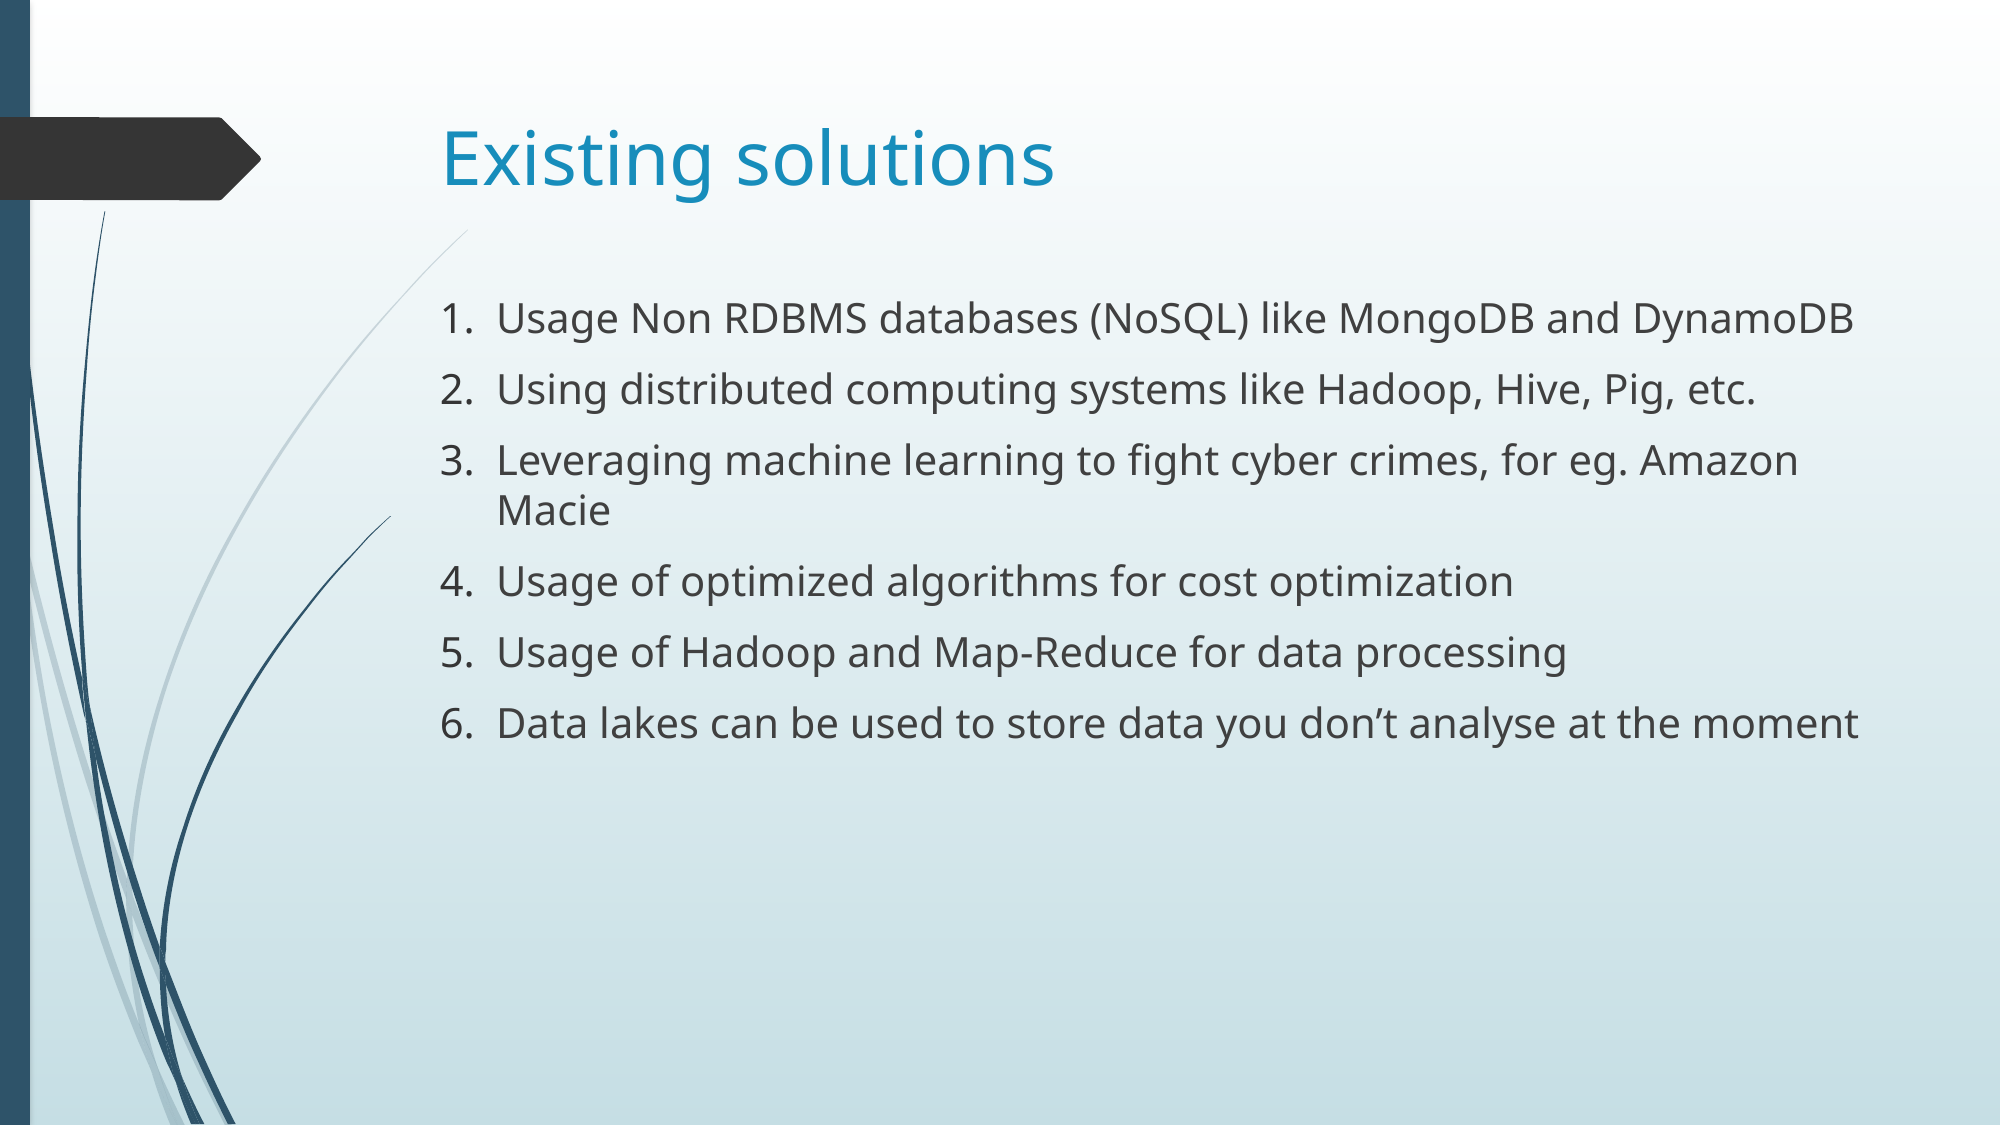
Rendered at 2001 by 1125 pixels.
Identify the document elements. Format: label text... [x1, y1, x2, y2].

list Usage Non RDBMS databases (NoSQL) like MongoDB and DynamoDB Using distributed computing systems like Hadoop, Hive, Pig, etc. Leveraging machine learning to fight cyber crimes, for eg. Amazon Macie Usage of optimized algorithms for cost optimization Usage of Hadoop and Map-Reduce for data processing Data lakes can be used to store data you don’t analyse at the moment [424, 284, 1888, 970]
title Existing solutions [425, 102, 1888, 284]
